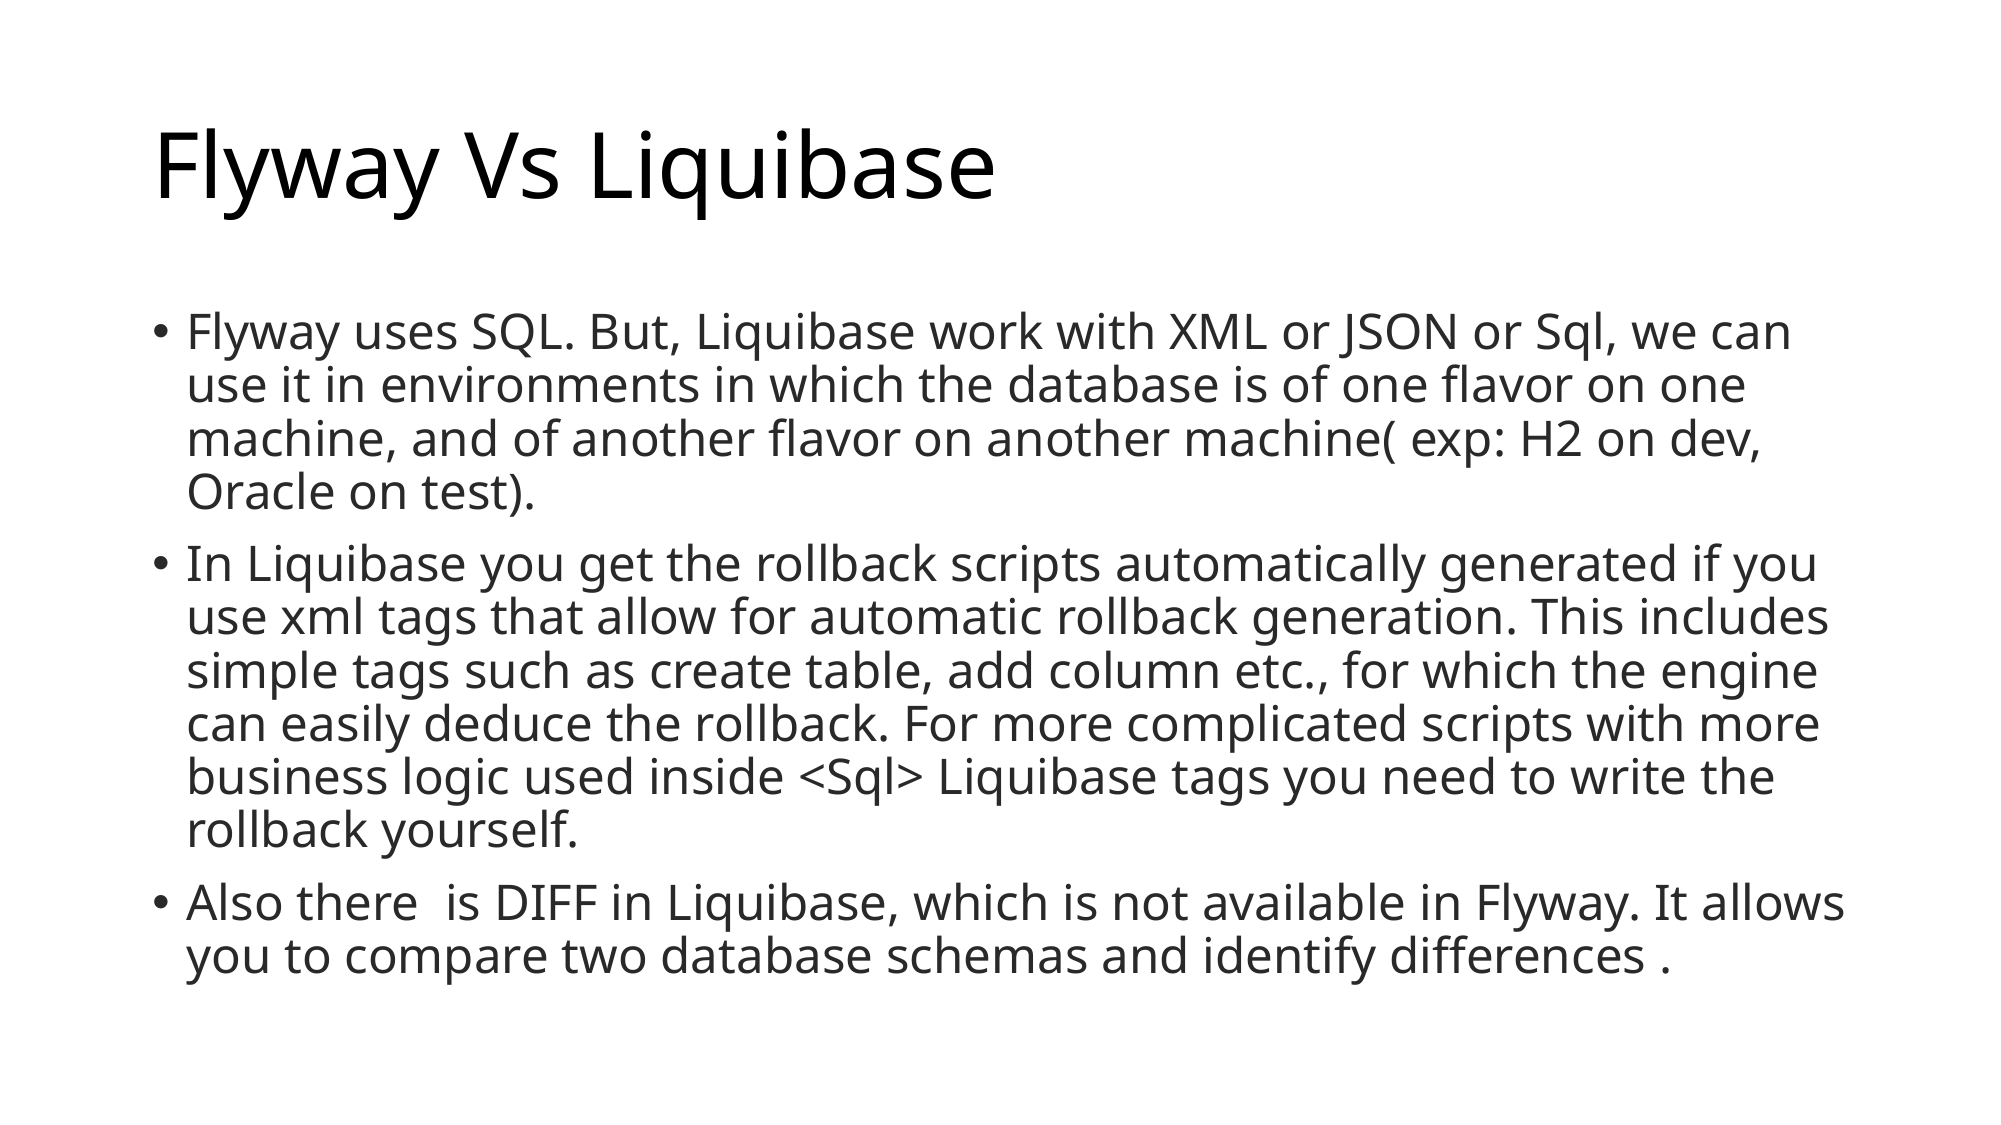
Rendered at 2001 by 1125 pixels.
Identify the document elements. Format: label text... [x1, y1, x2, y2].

title Flyway Vs Liquibase [137, 59, 1863, 278]
list Flyway uses SQL. But, Liquibase work with XML or JSON or Sql, we can use it in environments in which the database is of one flavor on one machine, and of another flavor on another machine( exp: H2 on dev, Oracle on test). In Liquibase you get the rollback scripts automatically generated if you use xml tags that allow for automatic rollback generation. This includes simple tags such as create table, add column etc., for which the engine can easily deduce the rollback. For more complicated scripts with more business logic used inside <Sql> Liquibase tags you need to write the rollback yourself. Also there is DIFF in Liquibase, which is not available in Flyway. It allows you to compare two database schemas and identify differences . [137, 299, 1863, 1014]
